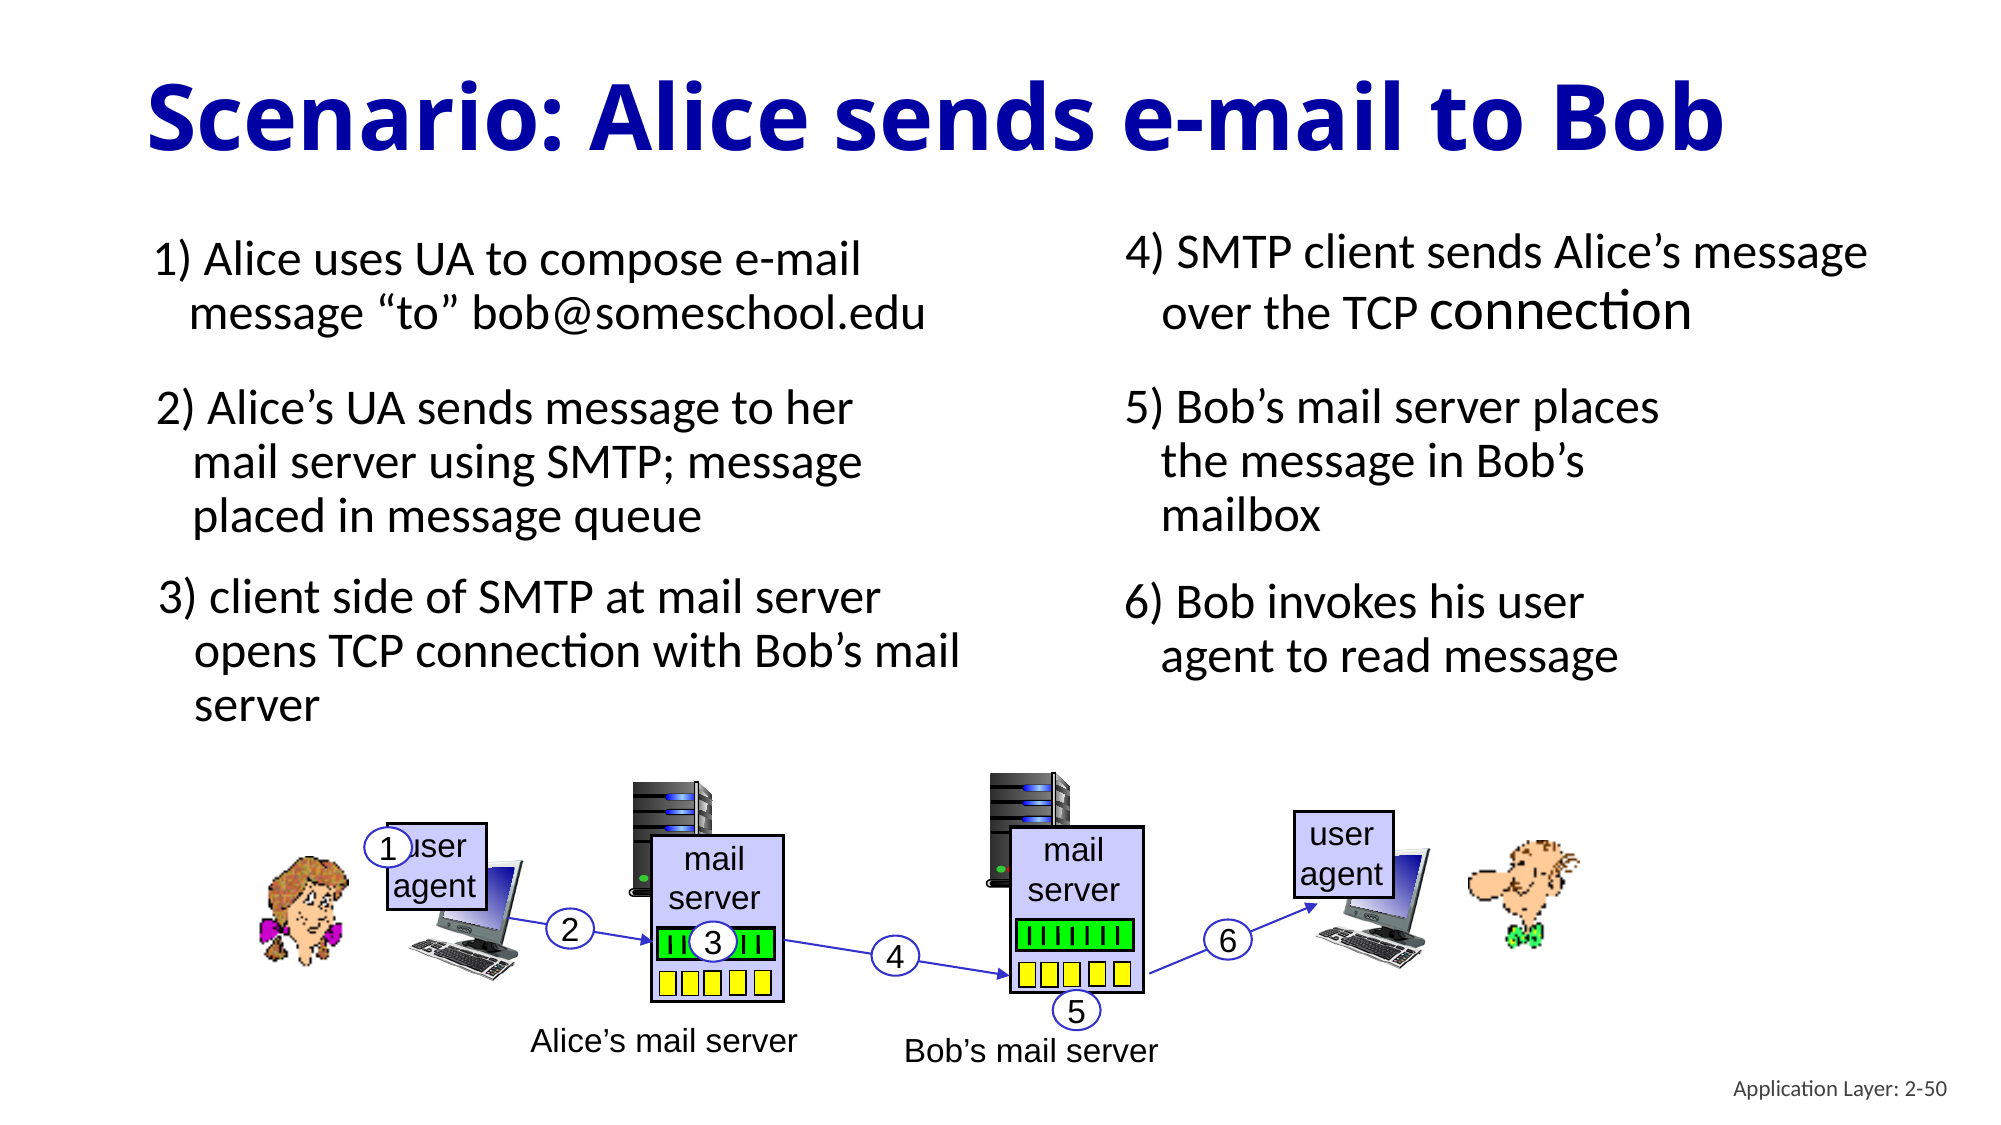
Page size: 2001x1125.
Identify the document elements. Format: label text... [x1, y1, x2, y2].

text_box 1 [364, 829, 377, 866]
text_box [1284, 805, 1435, 978]
text_box Alice’s mail server [515, 1011, 926, 1067]
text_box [377, 817, 528, 990]
text_box 3) client side of SMTP at mail server opens TCP connection with Bob’s mail server [121, 563, 1016, 742]
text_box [986, 773, 1071, 887]
text_box Bob’s mail server [889, 1022, 1287, 1077]
text_box 5 [1052, 993, 1101, 1022]
text_box 4) SMTP client sends Alice’s message over the TCP connection [1088, 218, 1921, 374]
text_box [919, 961, 1010, 980]
text_box 2) Alice’s UA sends message to her mail server using SMTP; message placed in message queue [119, 373, 952, 555]
text_box 6 [1204, 919, 1252, 960]
text_box [594, 931, 651, 946]
text_box 4 [871, 935, 920, 976]
slide_number Application Layer: 2-50 [1512, 1056, 1963, 1117]
text_box 6) Bob invokes his user agent to read message [1087, 567, 1713, 704]
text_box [629, 782, 714, 897]
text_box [651, 829, 784, 1002]
picture [256, 856, 349, 971]
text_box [1010, 820, 1144, 993]
title Scenario: Alice sends e-mail to Bob [131, 47, 1856, 195]
text_box 5) Bob’s mail server places the message in Bob’s mailbox [1088, 373, 1714, 510]
picture [1468, 840, 1580, 955]
text_box 2 [546, 908, 595, 949]
text_box 1) Alice uses UA to compose e-mail message “to” bob@someschool.edu [116, 224, 948, 415]
